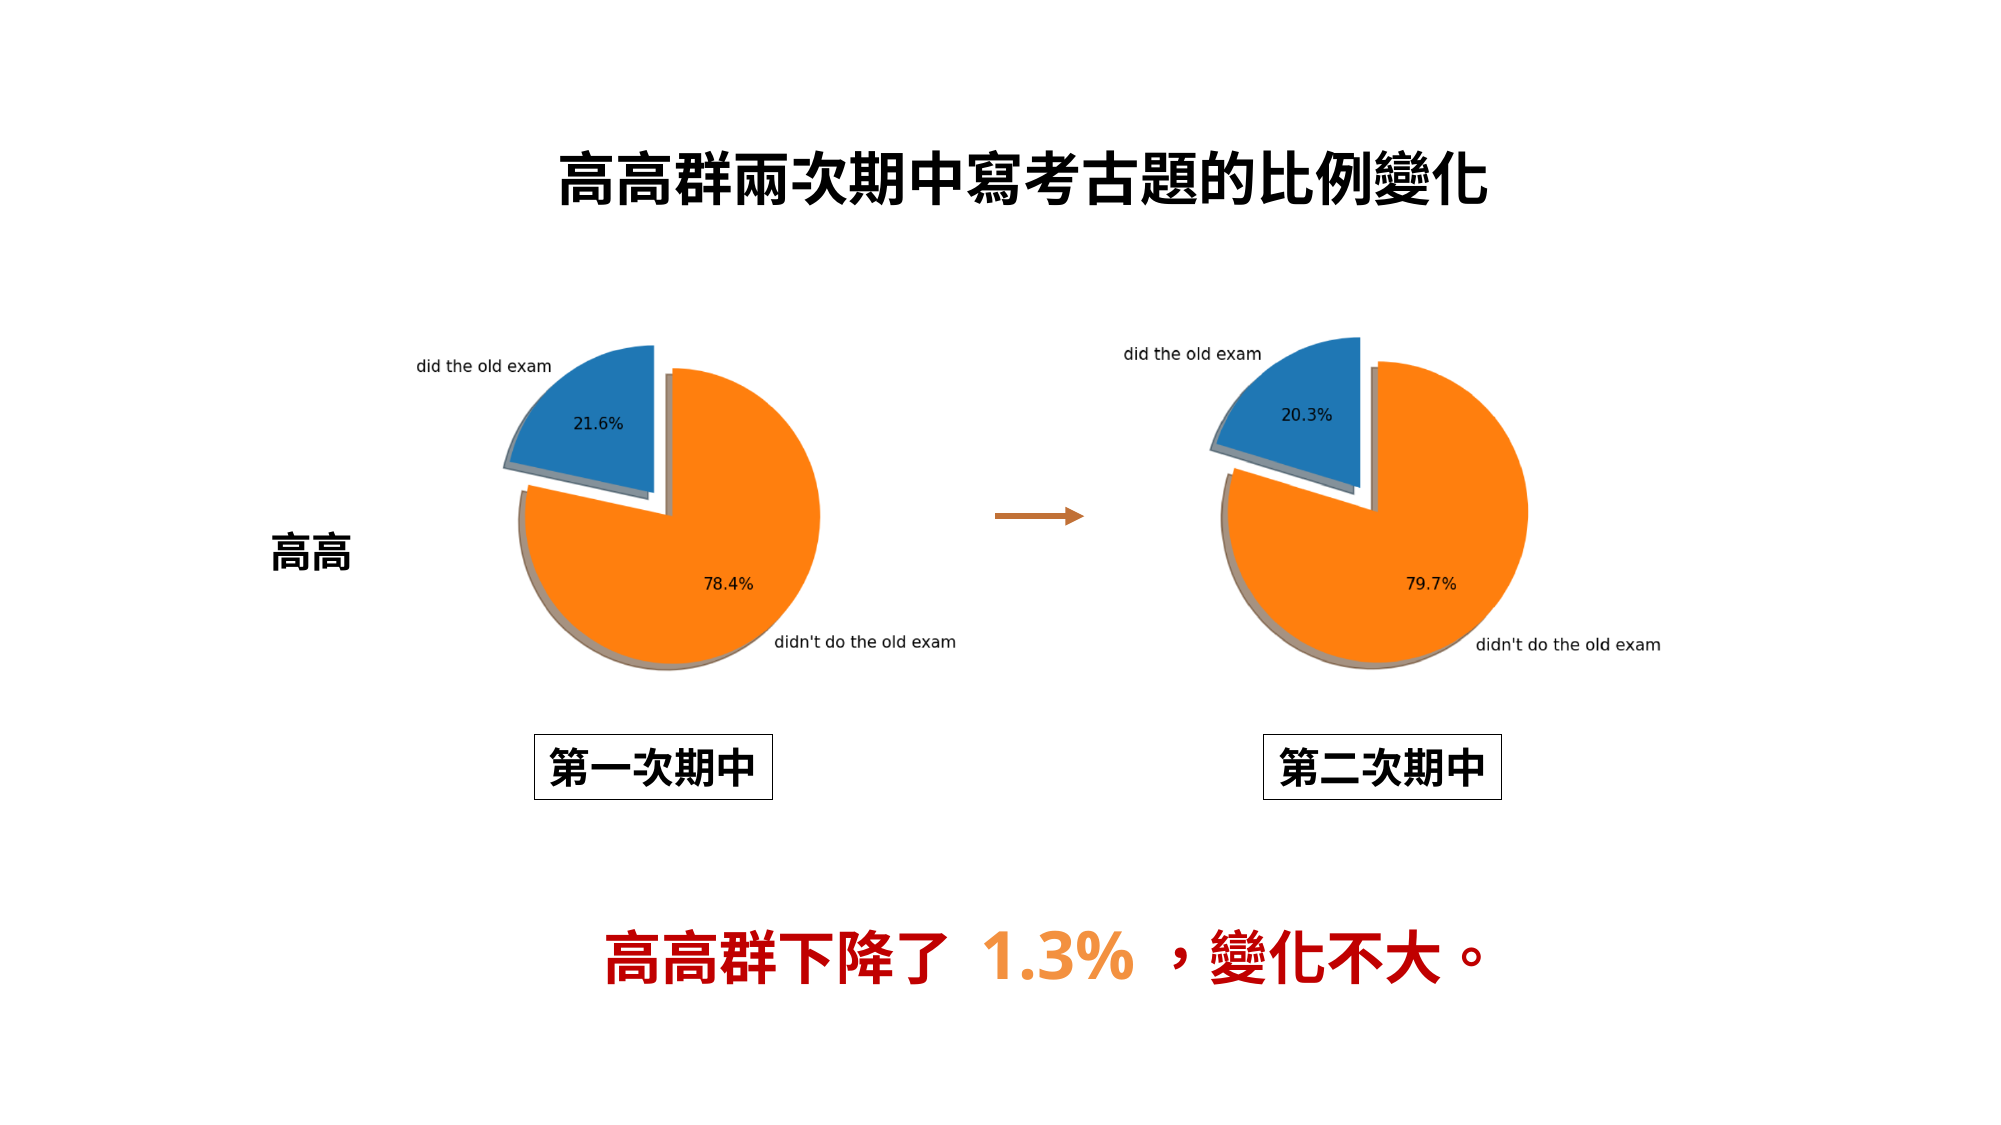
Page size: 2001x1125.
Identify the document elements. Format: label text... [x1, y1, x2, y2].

text_box 高高群下降了 1.3%，變化不大。 [588, 905, 1516, 1000]
picture [395, 331, 987, 687]
text_box 高高群兩次期中寫考古題的比例變化 [409, 134, 1639, 220]
text_box 高高 [255, 518, 395, 584]
text_box 第二次期中 [1263, 734, 1502, 800]
picture [1107, 331, 1713, 706]
text_box 第一次期中 [534, 734, 773, 800]
